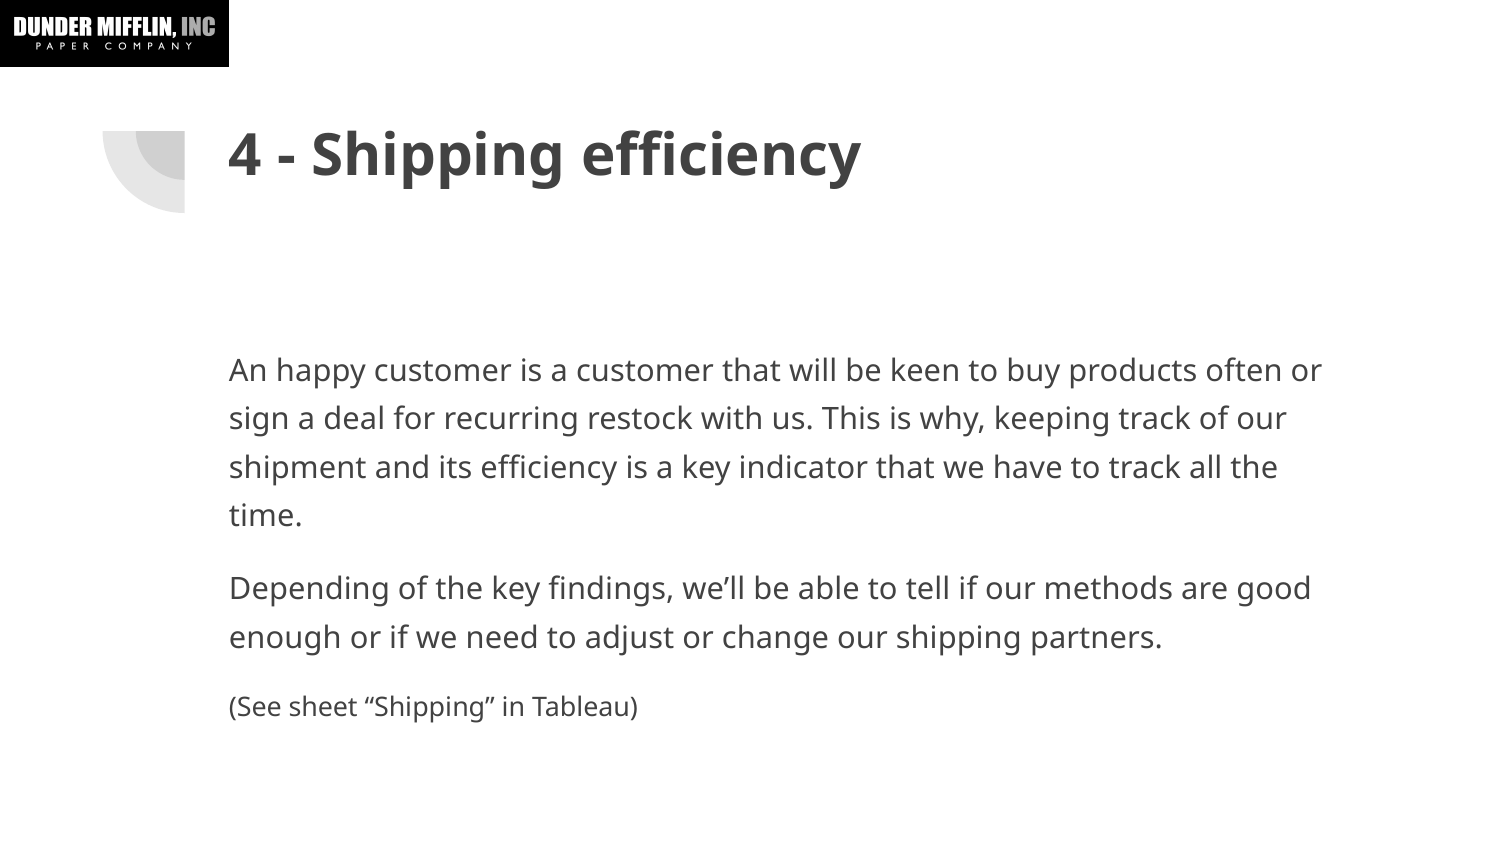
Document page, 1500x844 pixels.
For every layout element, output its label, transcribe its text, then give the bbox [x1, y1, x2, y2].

list An happy customer is a customer that will be keen to buy products often or sign a deal for recurring restock with us. This is why, keeping track of our shipment and its efficiency is a key indicator that we have to track all the time. Depending of the key findings, we’ll be able to tell if our methods are good enough or if we need to adjust or change our shipping partners. (See sheet “Shipping” in Tableau) [213, 326, 1368, 744]
title 4 - Shipping efficiency [213, 98, 1368, 263]
picture [0, 0, 230, 67]
